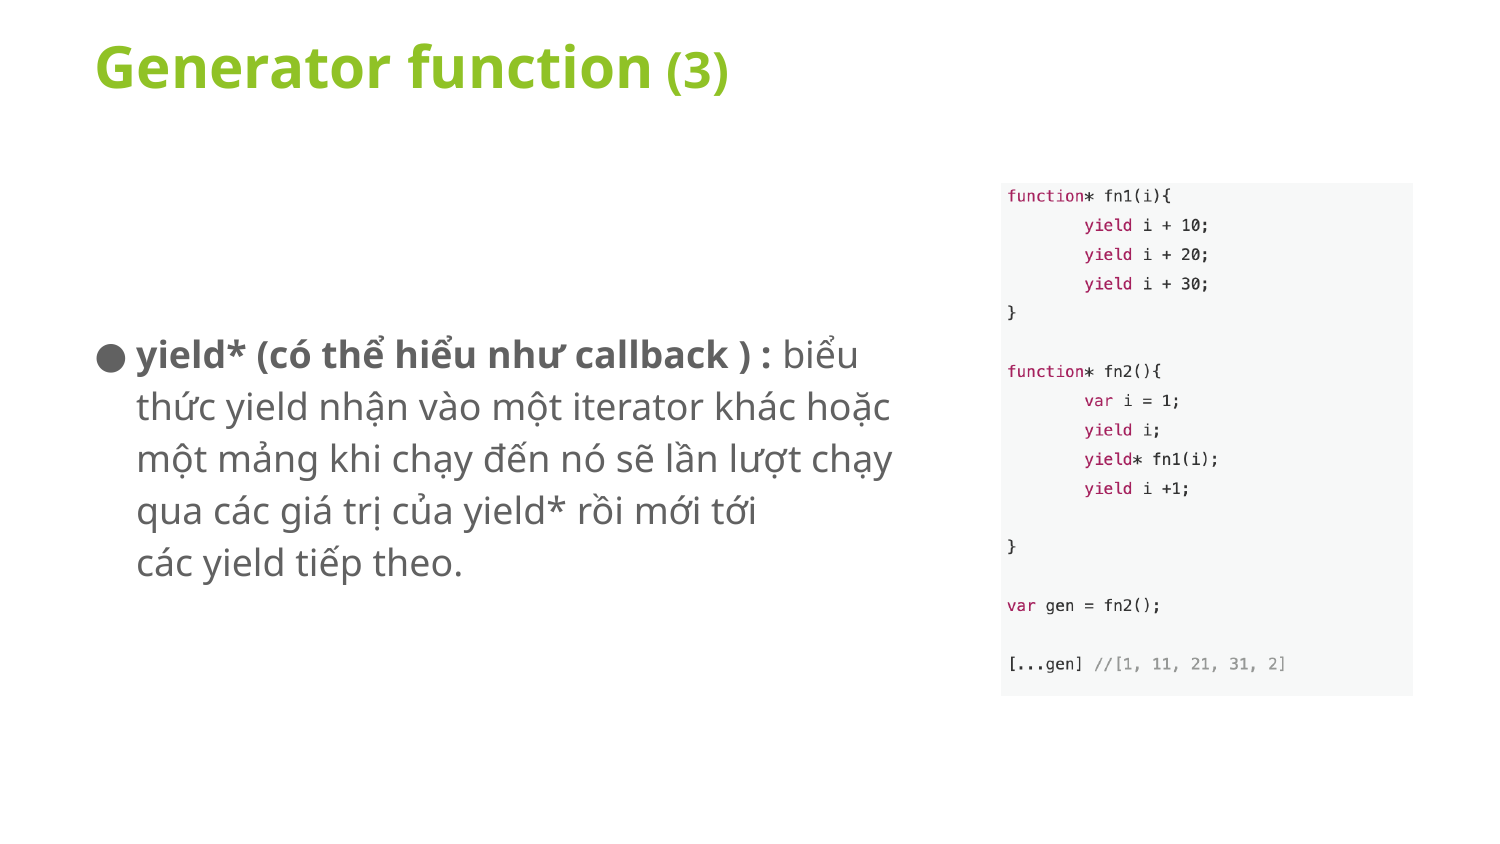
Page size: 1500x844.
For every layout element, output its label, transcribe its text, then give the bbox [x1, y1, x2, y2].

picture [1000, 183, 1413, 696]
list yield* (có thể hiểu như callback ) : biểu thức yield nhận vào một iterator khác hoặc một mảng khi chạy đến nó sẽ lần lượt chạy qua các giá trị của yield* rồi mới tới các yield tiếp theo. [83, 319, 947, 603]
title Generator function (3) [83, 25, 1141, 114]
